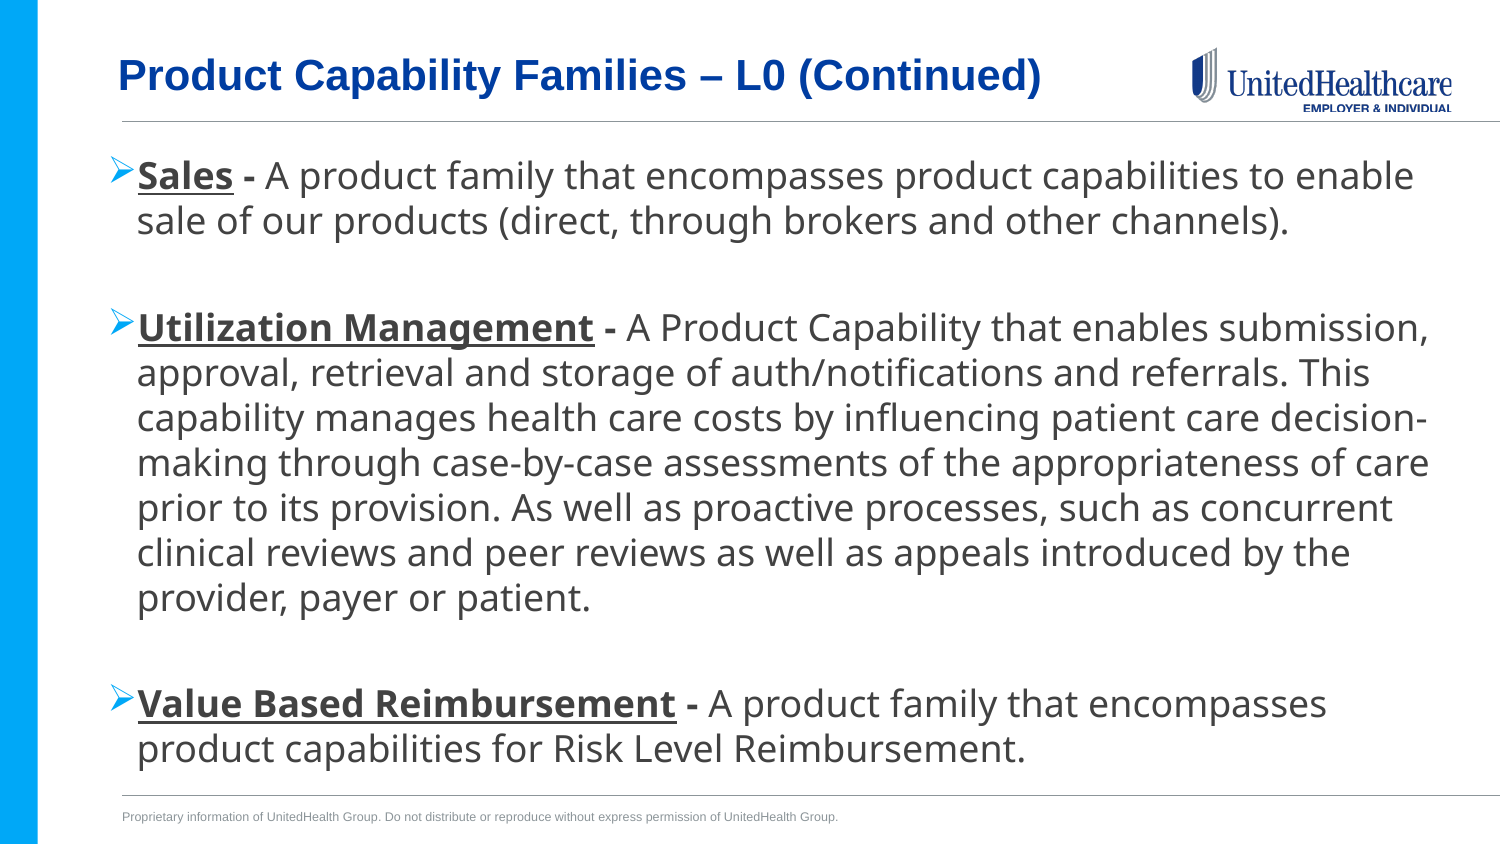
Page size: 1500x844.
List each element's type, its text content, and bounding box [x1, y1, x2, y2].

list Sales - A product family that encompasses product capabilities to enable sale of our products (direct, through brokers and other channels). Utilization Management - A Product Capability that enables submission, approval, retrieval and storage of auth/notifications and referrals. This capability manages health care costs by influencing patient care decision-making through case-by-case assessments of the appropriateness of care prior to its provision. As well as proactive processes, such as concurrent clinical reviews and peer reviews as well as appeals introduced by the provider, payer or patient. Value Based Reimbursement - A product family that encompasses product capabilities for Risk Level Reimbursement. [92, 144, 1472, 786]
title Product Capability Families – L0 (Continued) [102, 28, 1161, 126]
